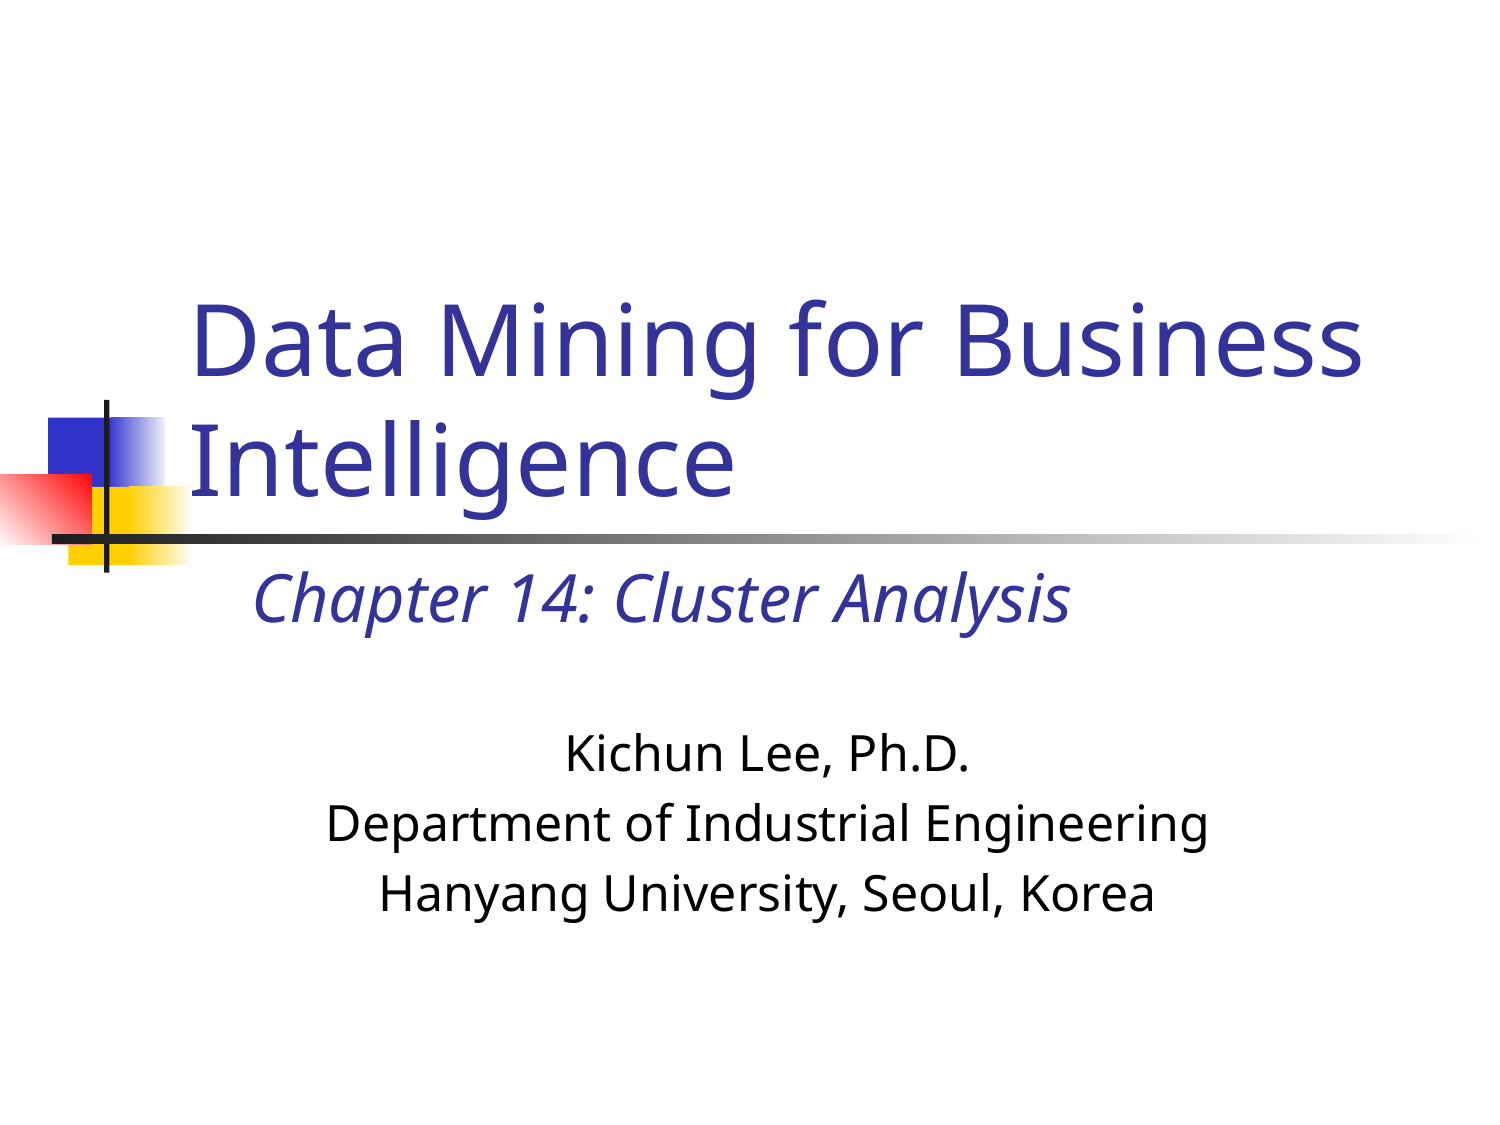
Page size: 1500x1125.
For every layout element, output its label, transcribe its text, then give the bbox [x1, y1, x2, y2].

text_box Chapter 14: Cluster Analysis [236, 548, 1089, 644]
title Data Mining for Business Intelligence [173, 261, 1500, 524]
subtitle Kichun Lee, Ph.D. Department of Industrial Engineering Hanyang University, Seoul, Korea [147, 714, 1389, 1082]
